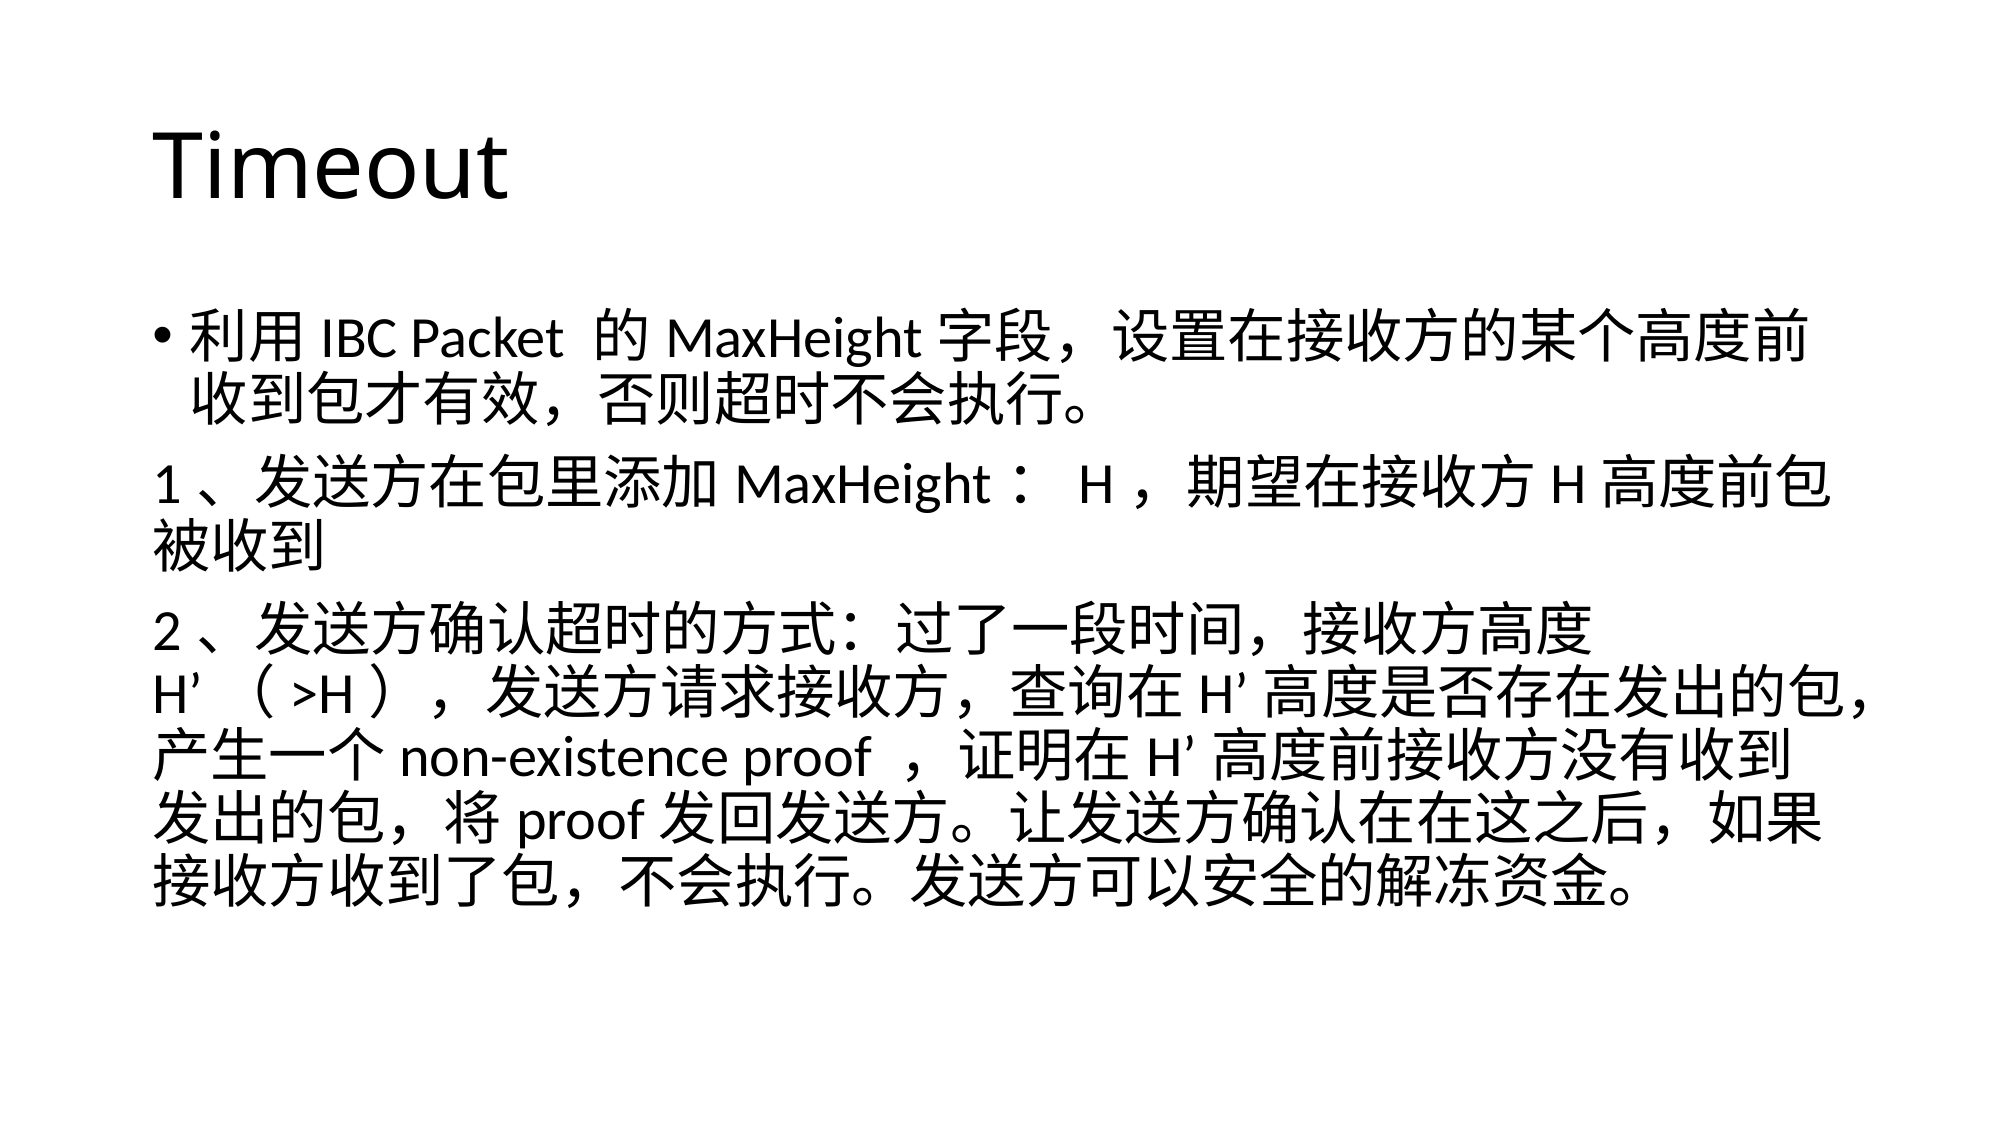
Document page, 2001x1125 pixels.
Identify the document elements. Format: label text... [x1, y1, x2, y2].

list 利用IBC Packet 的MaxHeight字段，设置在接收方的某个高度前收到包才有效，否则超时不会执行。 1、发送方在包里添加MaxHeight：H，期望在接收方H高度前包被收到 2、发送方确认超时的方式：过了一段时间，接收方高度H’（>H），发送方请求接收方，查询在H’高度是否存在发出的包，产生一个non-existence proof ，证明在H’高度前接收方没有收到发出的包，将proof发回发送方。让发送方确认在在这之后，如果接收方收到了包，不会执行。发送方可以安全的解冻资金。 [137, 299, 1863, 1014]
title Timeout [137, 59, 1863, 278]
